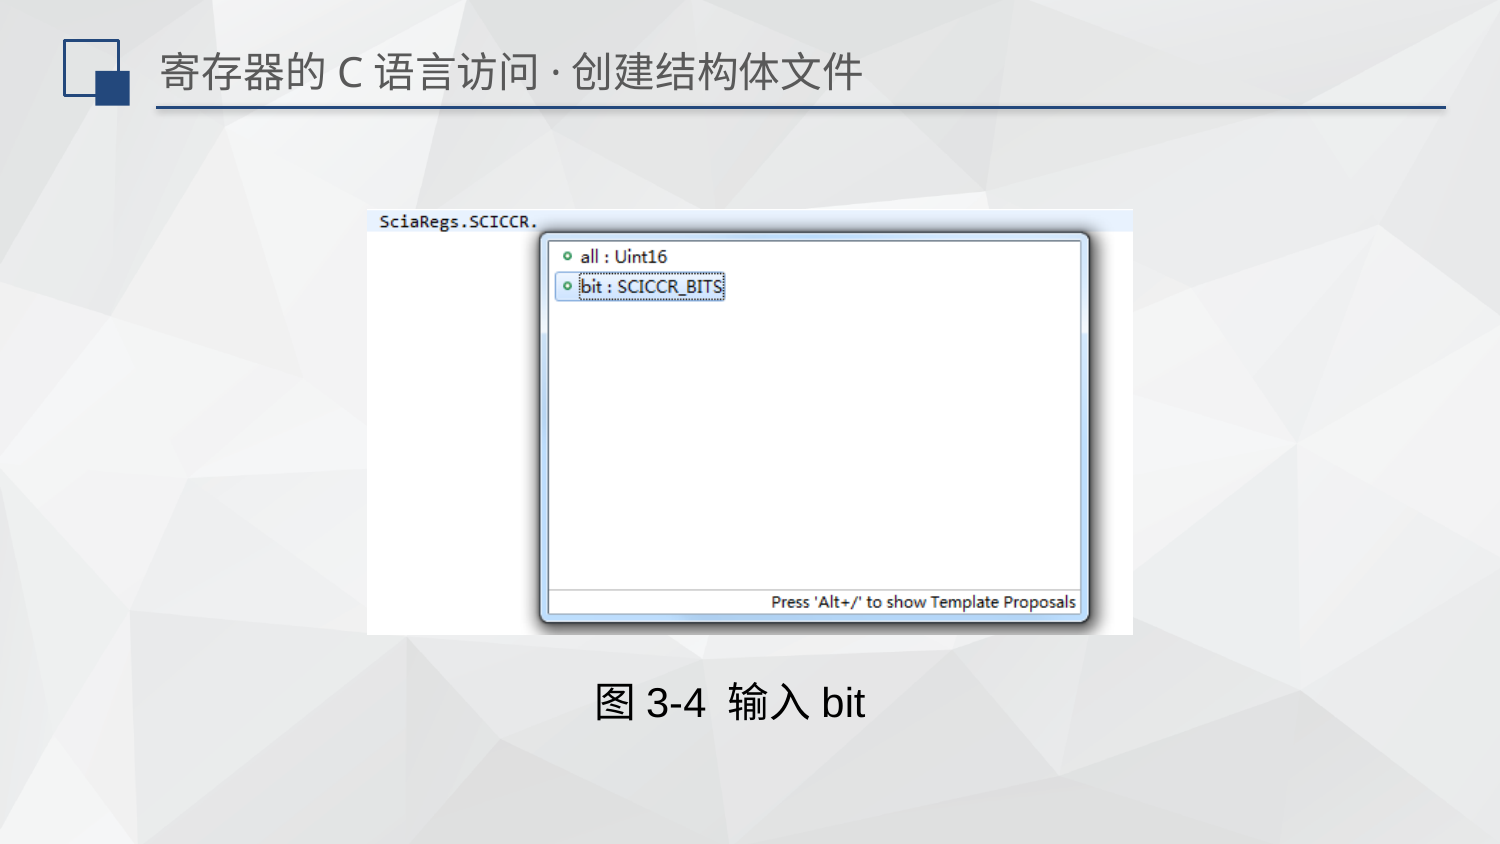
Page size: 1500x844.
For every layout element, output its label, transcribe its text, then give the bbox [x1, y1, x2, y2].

title 寄存器的C语言访问·创建结构体文件 [148, 43, 1117, 99]
text_box 图3-4 输入bit [579, 658, 881, 733]
picture [0, 0, 1500, 844]
